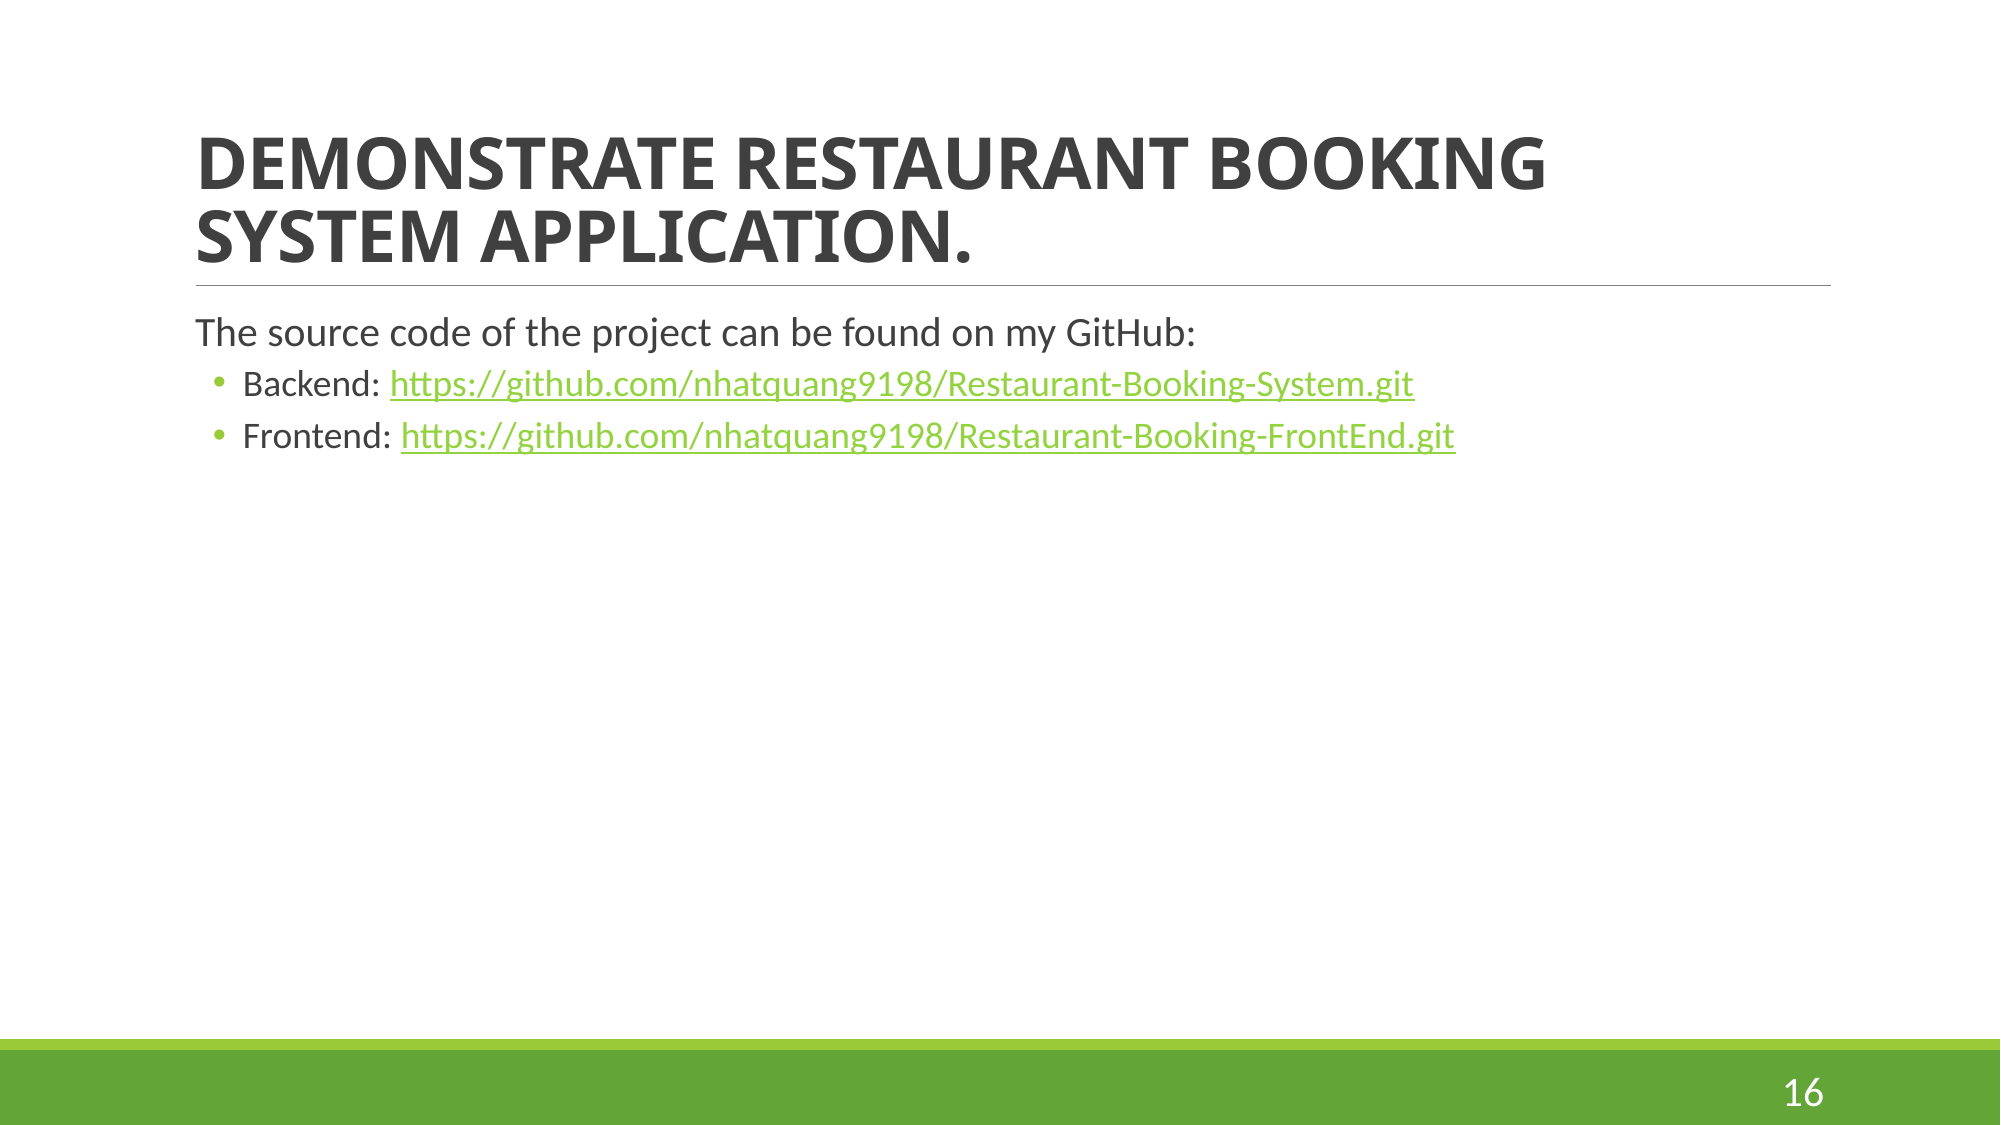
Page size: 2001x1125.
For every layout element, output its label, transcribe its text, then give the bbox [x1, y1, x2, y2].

slide_number 16 [1624, 1059, 1840, 1120]
title DEMONSTRATE RESTAURANT BOOKING SYSTEM APPLICATION. [180, 47, 1830, 285]
list The source code of the project can be found on my GitHub: Backend: https://github.com/nhatquang9198/Restaurant-Booking-System.git Frontend: https://github.com/nhatquang9198/Restaurant-Booking-FrontEnd.git [180, 302, 1830, 963]
